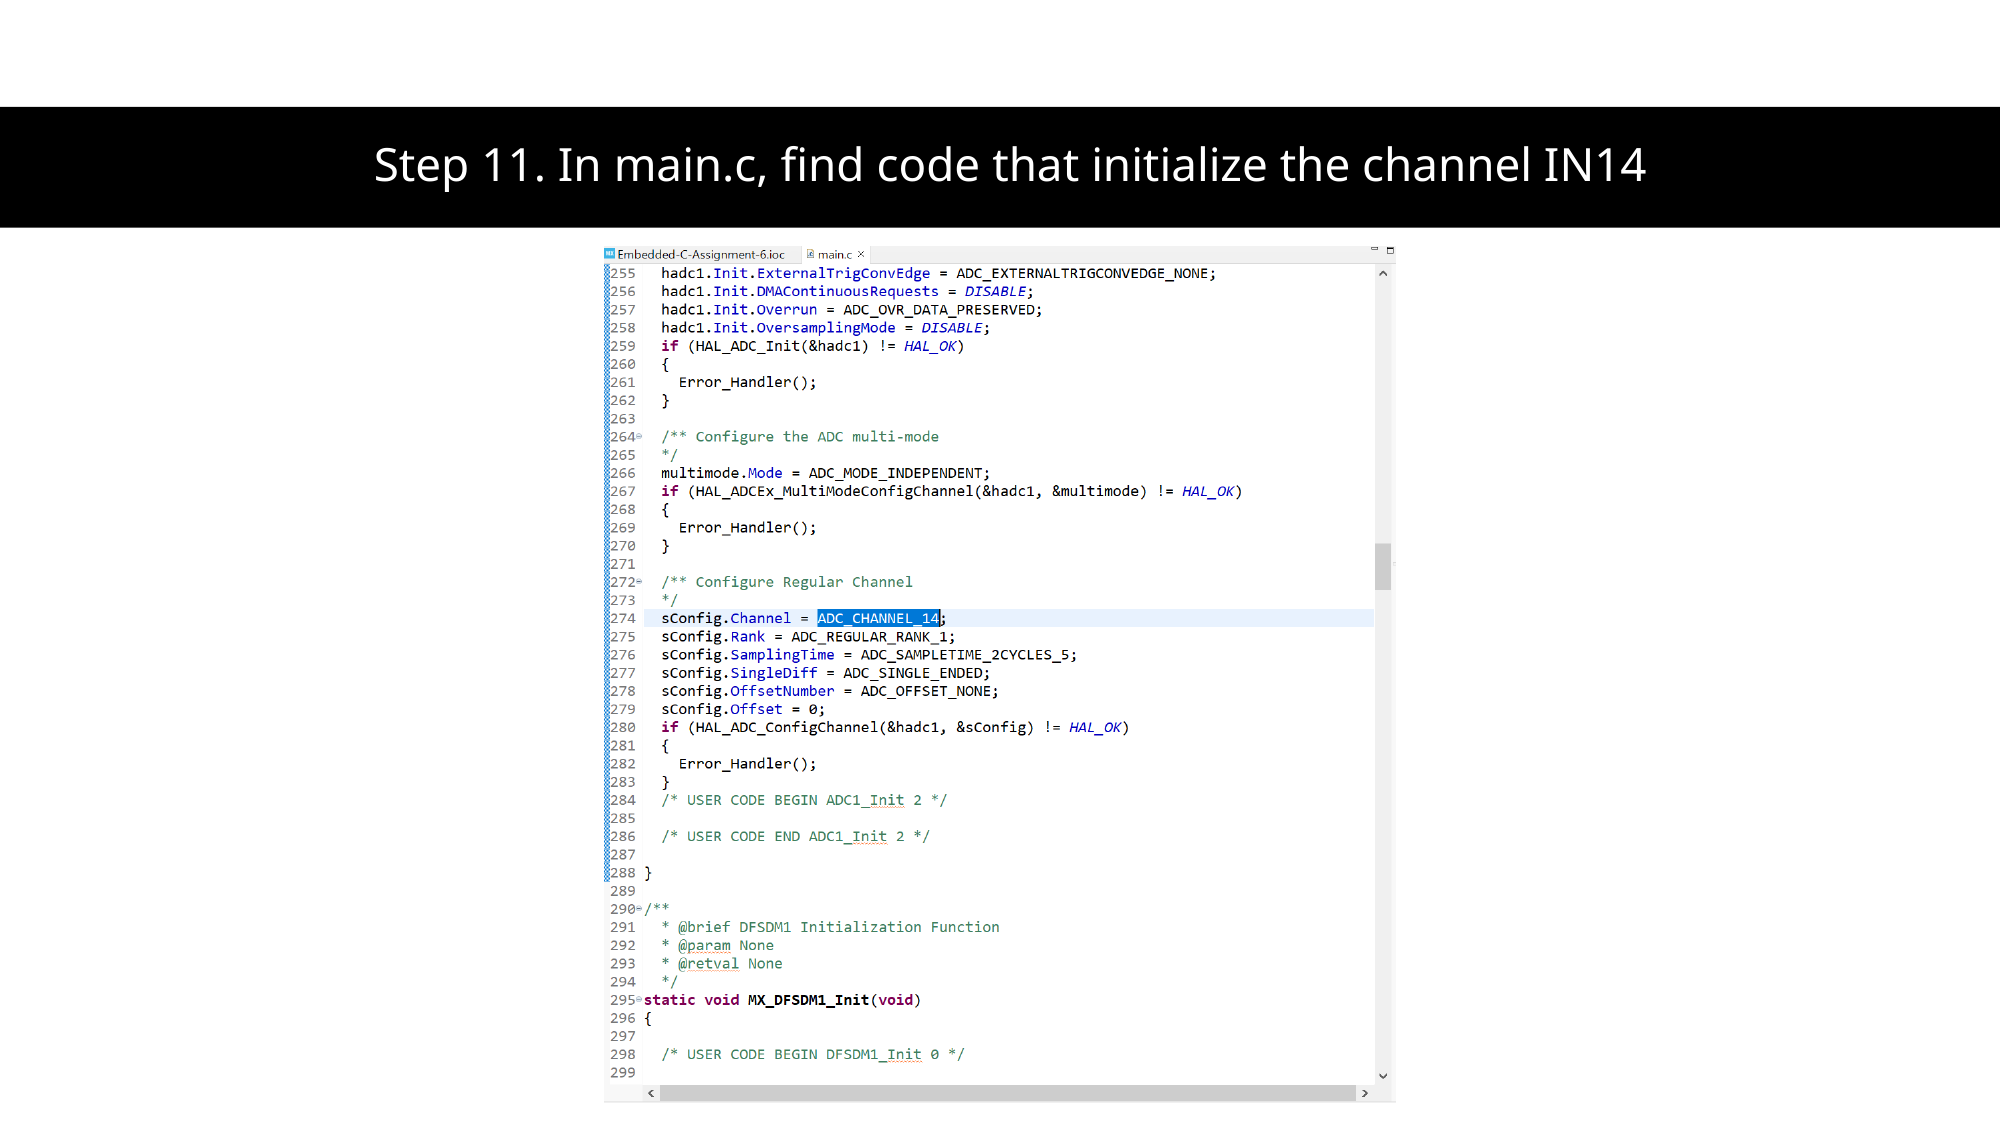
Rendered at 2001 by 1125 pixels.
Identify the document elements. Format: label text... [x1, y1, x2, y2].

picture [604, 246, 1396, 1103]
title Step 11. In main.c, find code that initialize the channel IN14 [91, 105, 1931, 228]
text_box [0, 106, 2000, 229]
